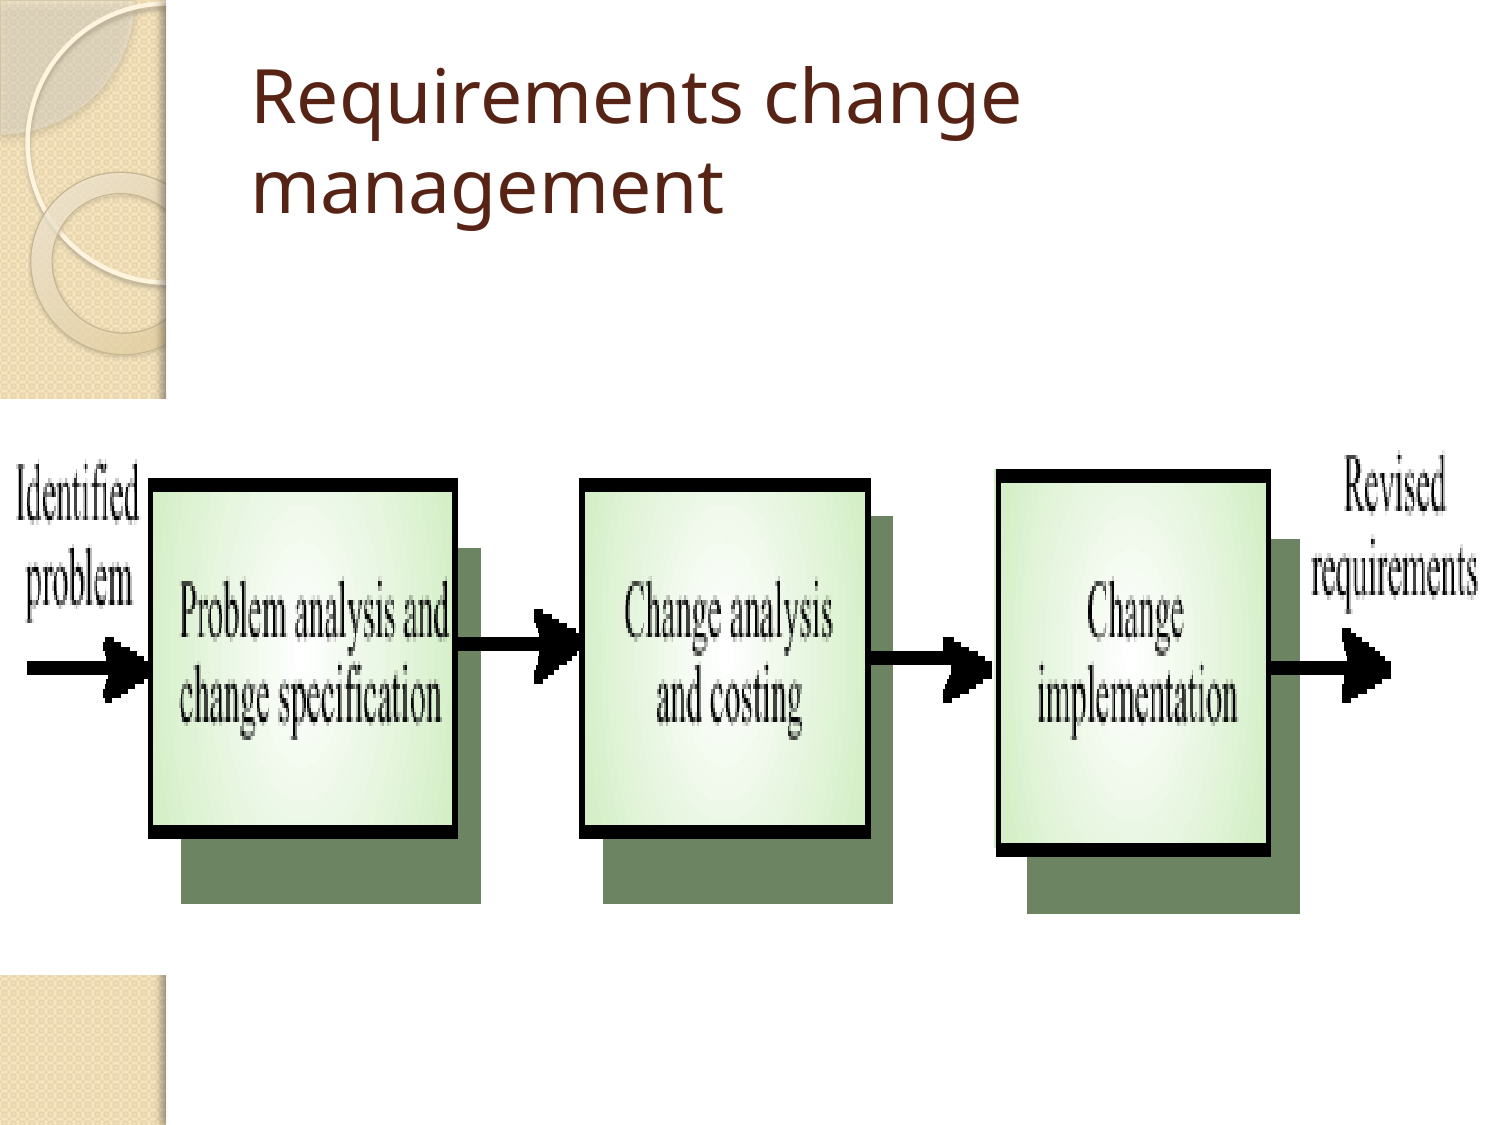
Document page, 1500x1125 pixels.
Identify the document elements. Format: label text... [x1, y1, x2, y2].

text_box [0, 399, 1500, 976]
title Requirements change management [235, 45, 1466, 233]
